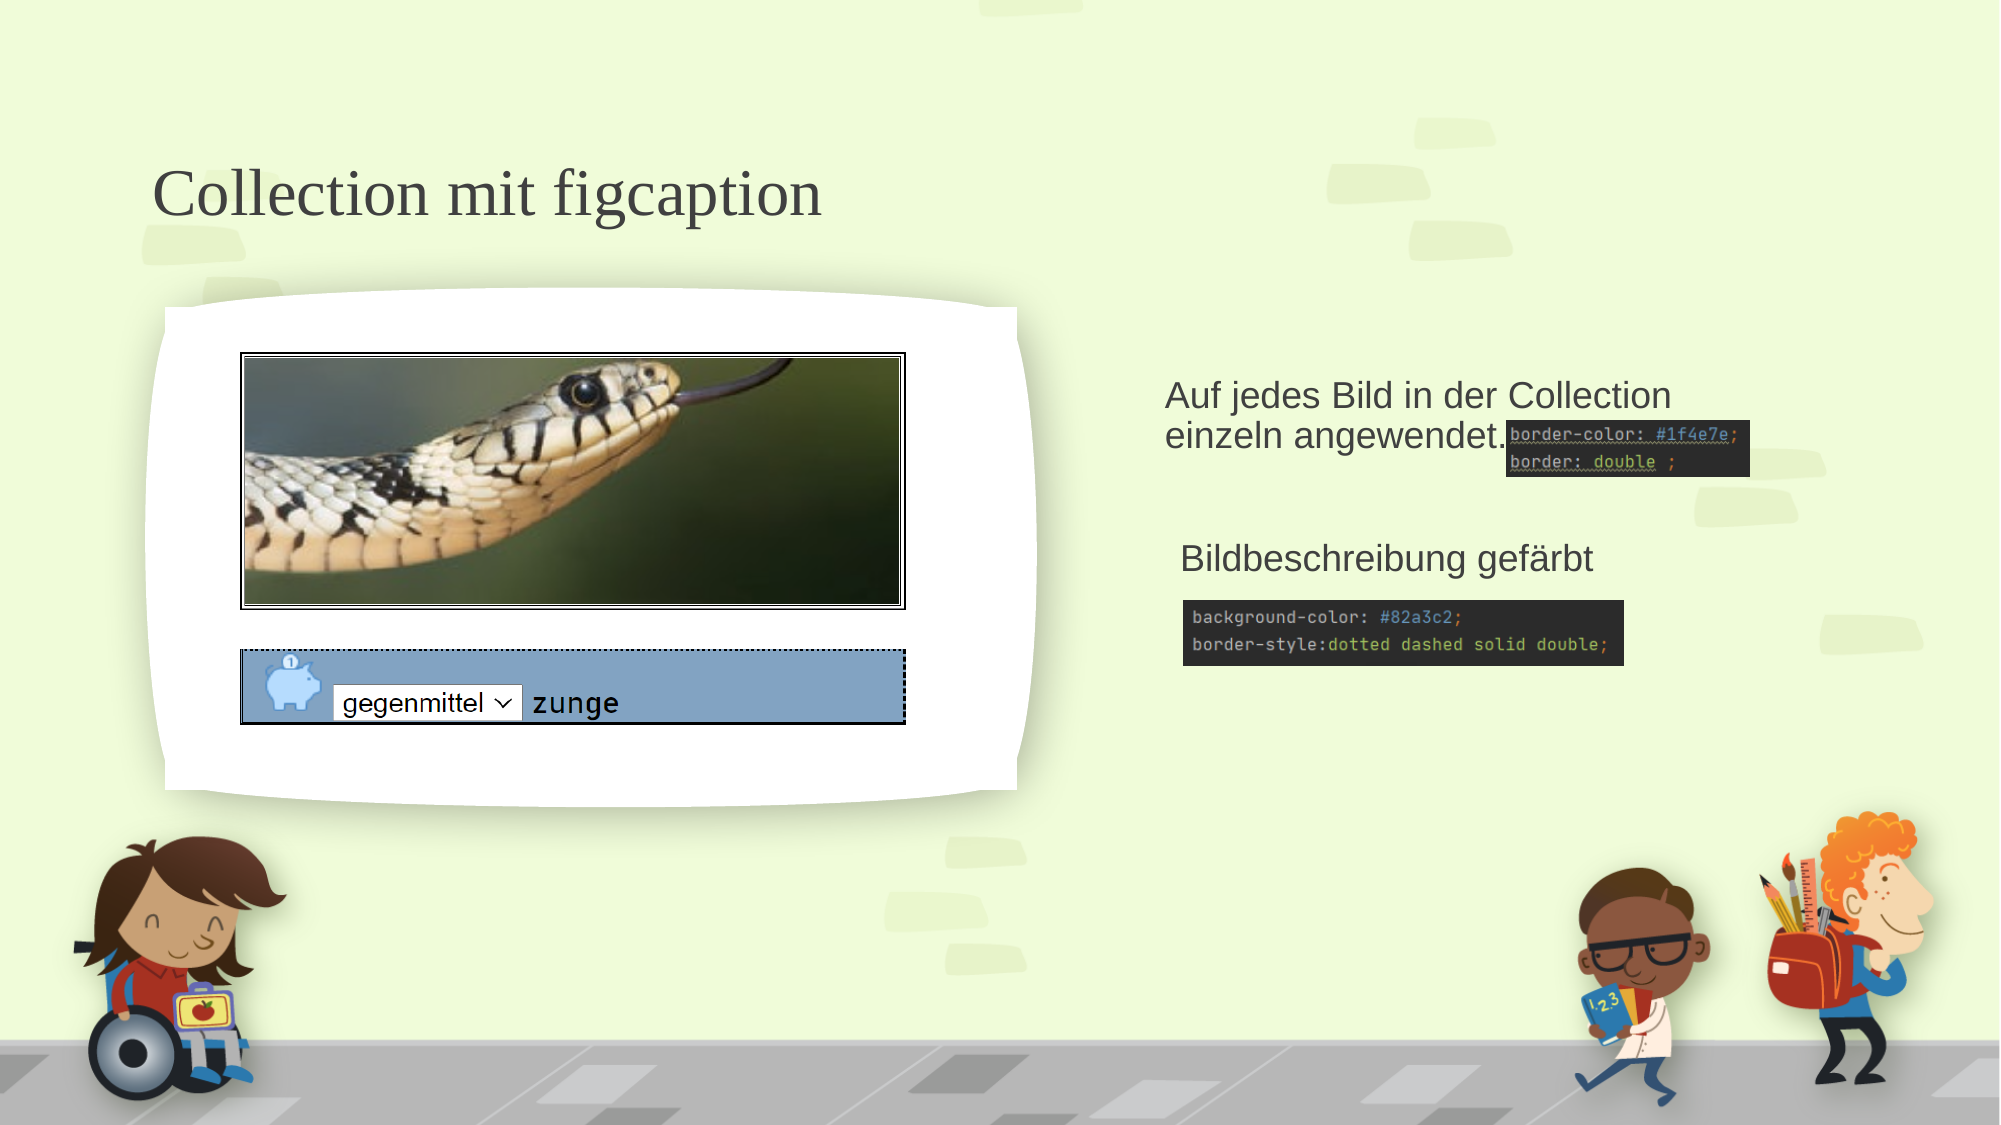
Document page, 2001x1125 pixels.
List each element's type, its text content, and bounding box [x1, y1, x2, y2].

list Auf jedes Bild in der Collection einzeln angewendet. [1149, 368, 1750, 729]
text_box Bildbeschreibung gefärbt [1165, 527, 1697, 632]
title Collection mit figcaption [137, 59, 1750, 238]
picture [0, 0, 2000, 1125]
